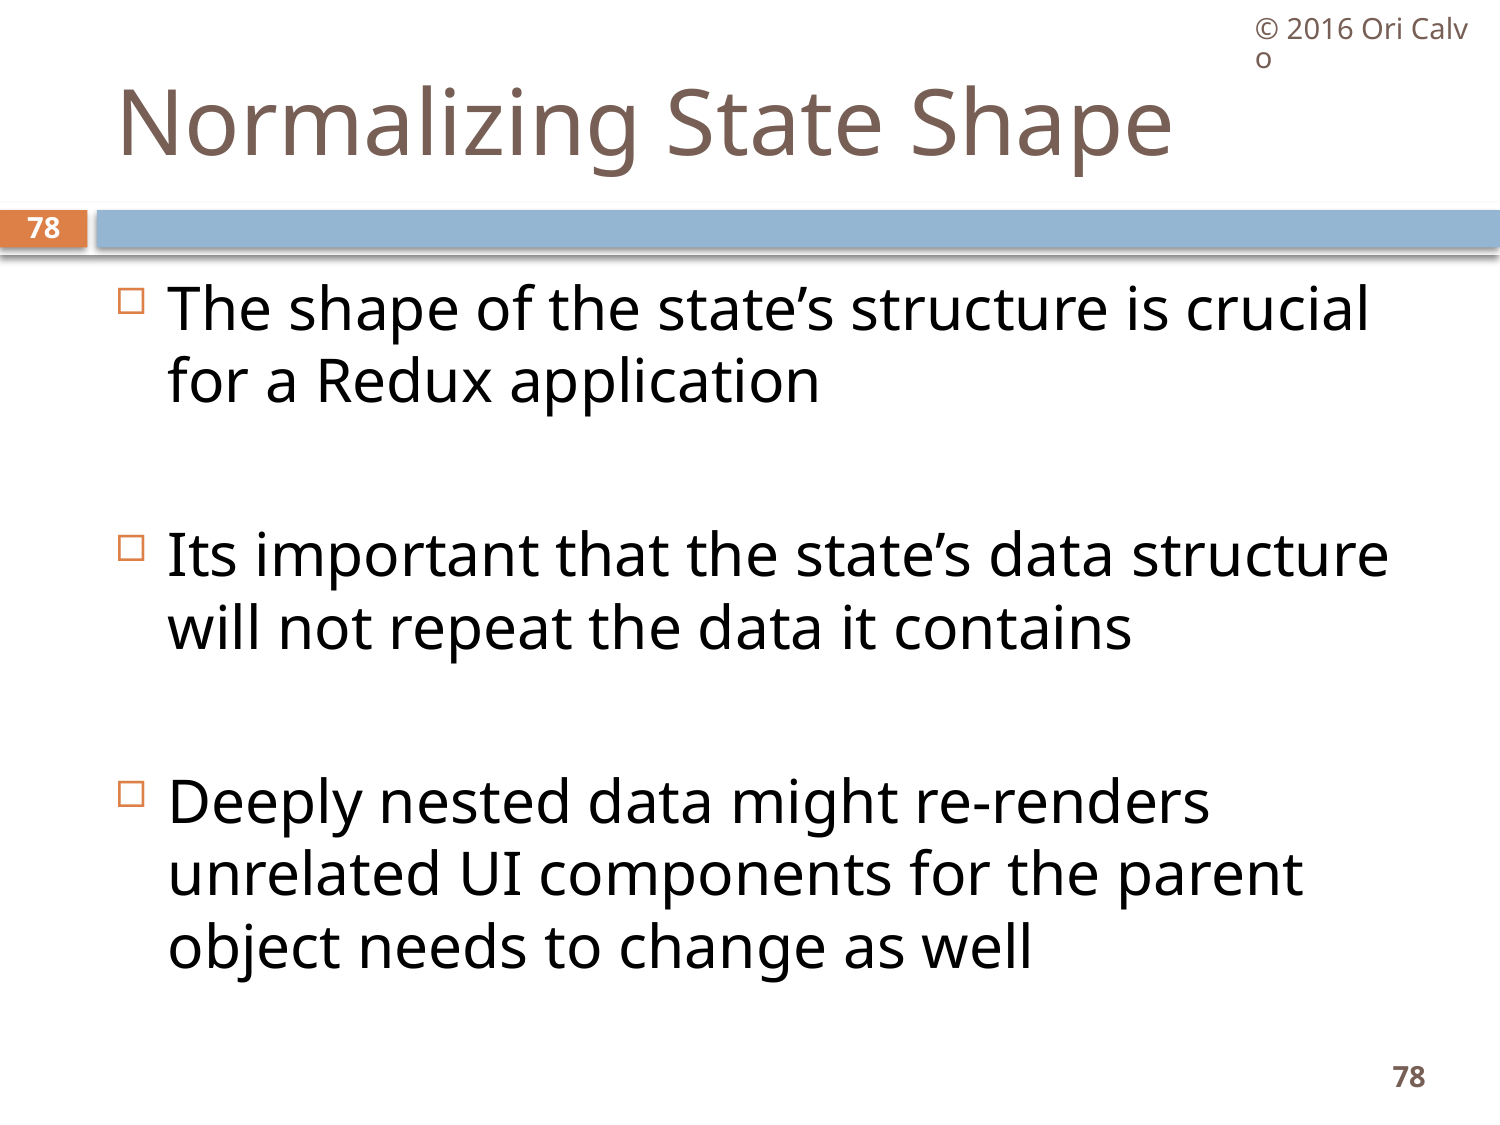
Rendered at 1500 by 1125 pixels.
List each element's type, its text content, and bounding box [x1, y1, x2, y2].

footer © 2016 Ori Calvo [1240, 0, 1500, 60]
list The shape of the state’s structure is crucial for a Redux application Its important that the state’s data structure will not repeat the data it contains Deeply nested data might re-renders unrelated UI components for the parent object needs to change as well [100, 262, 1471, 1106]
slide_number 78 [0, 208, 88, 249]
title Normalizing State Shape [100, 37, 1438, 200]
